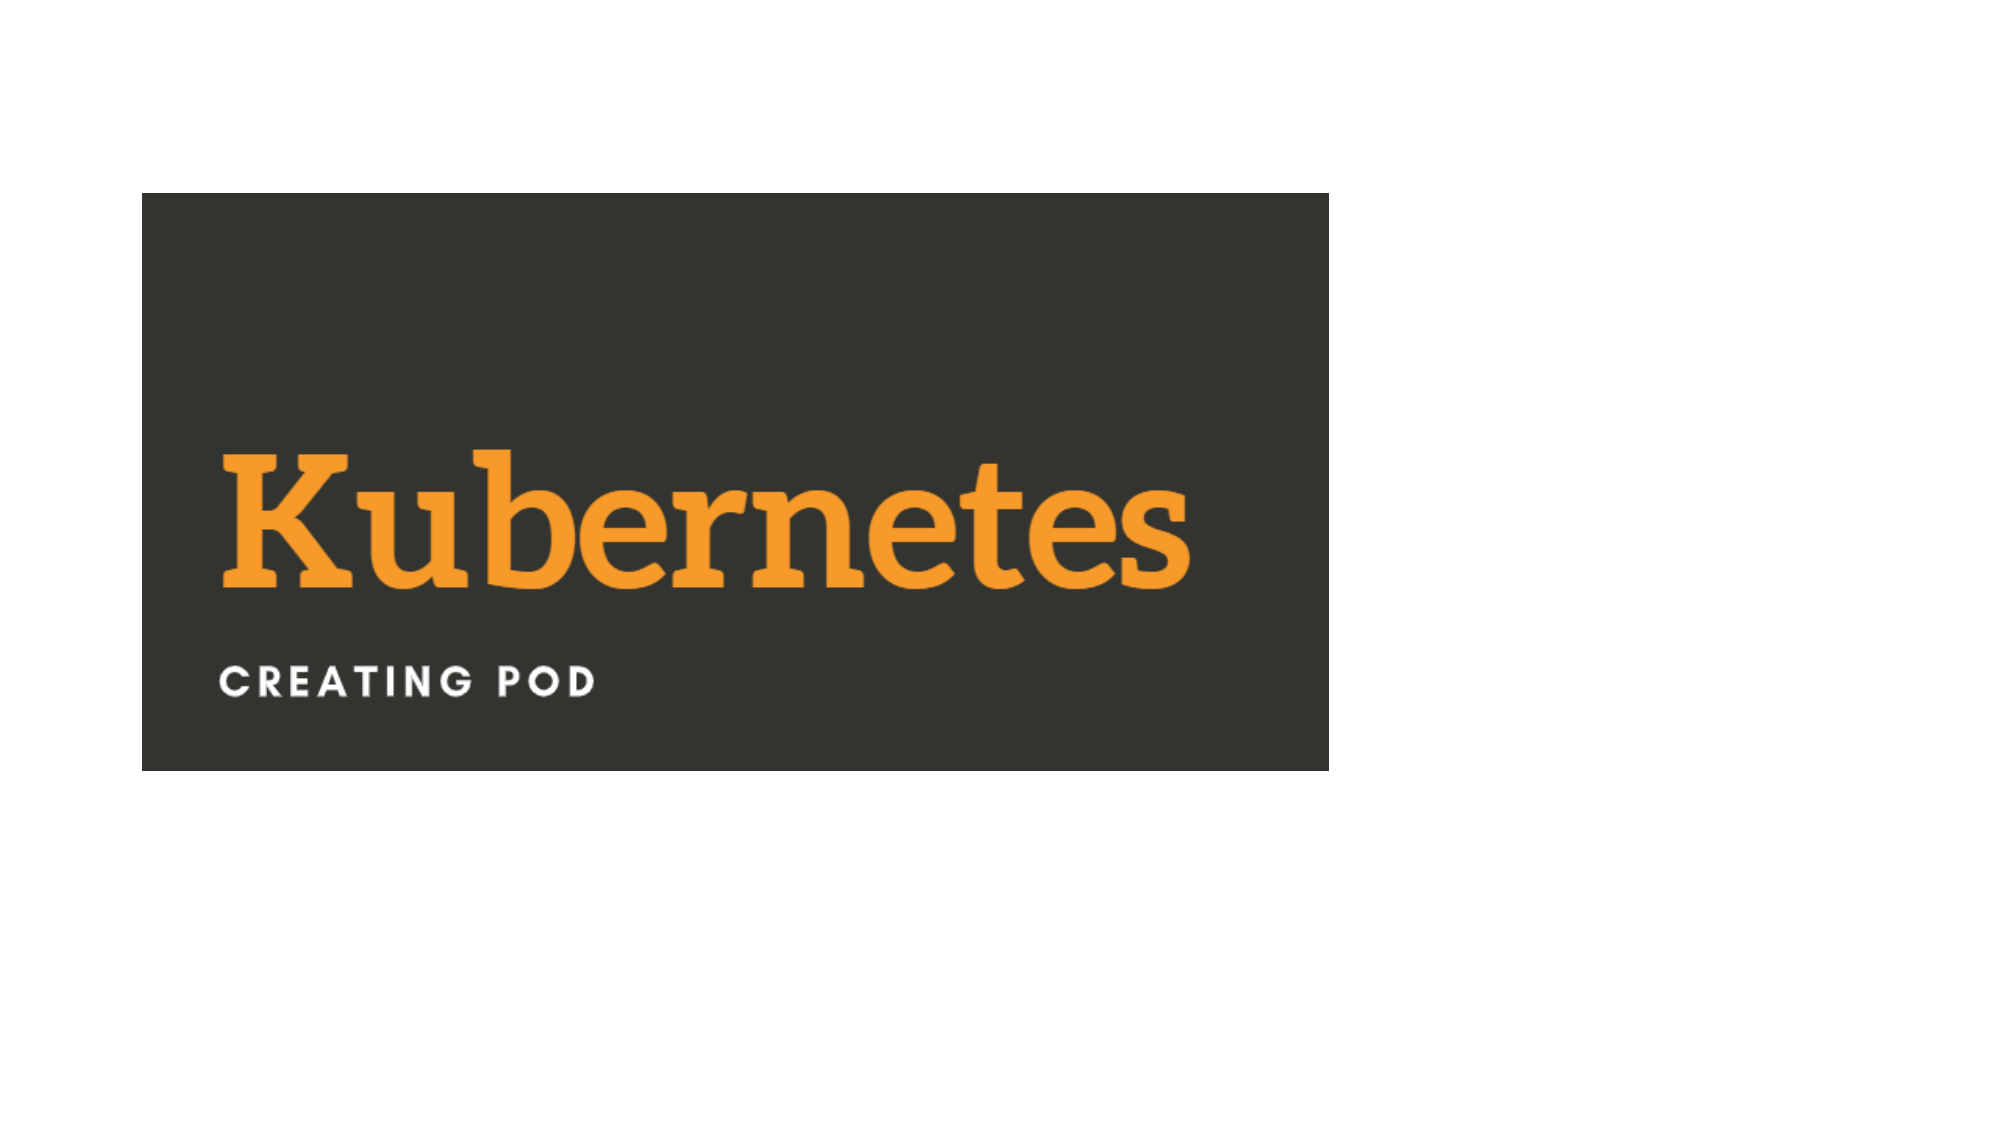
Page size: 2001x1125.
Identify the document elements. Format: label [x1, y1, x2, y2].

picture [142, 193, 1329, 771]
